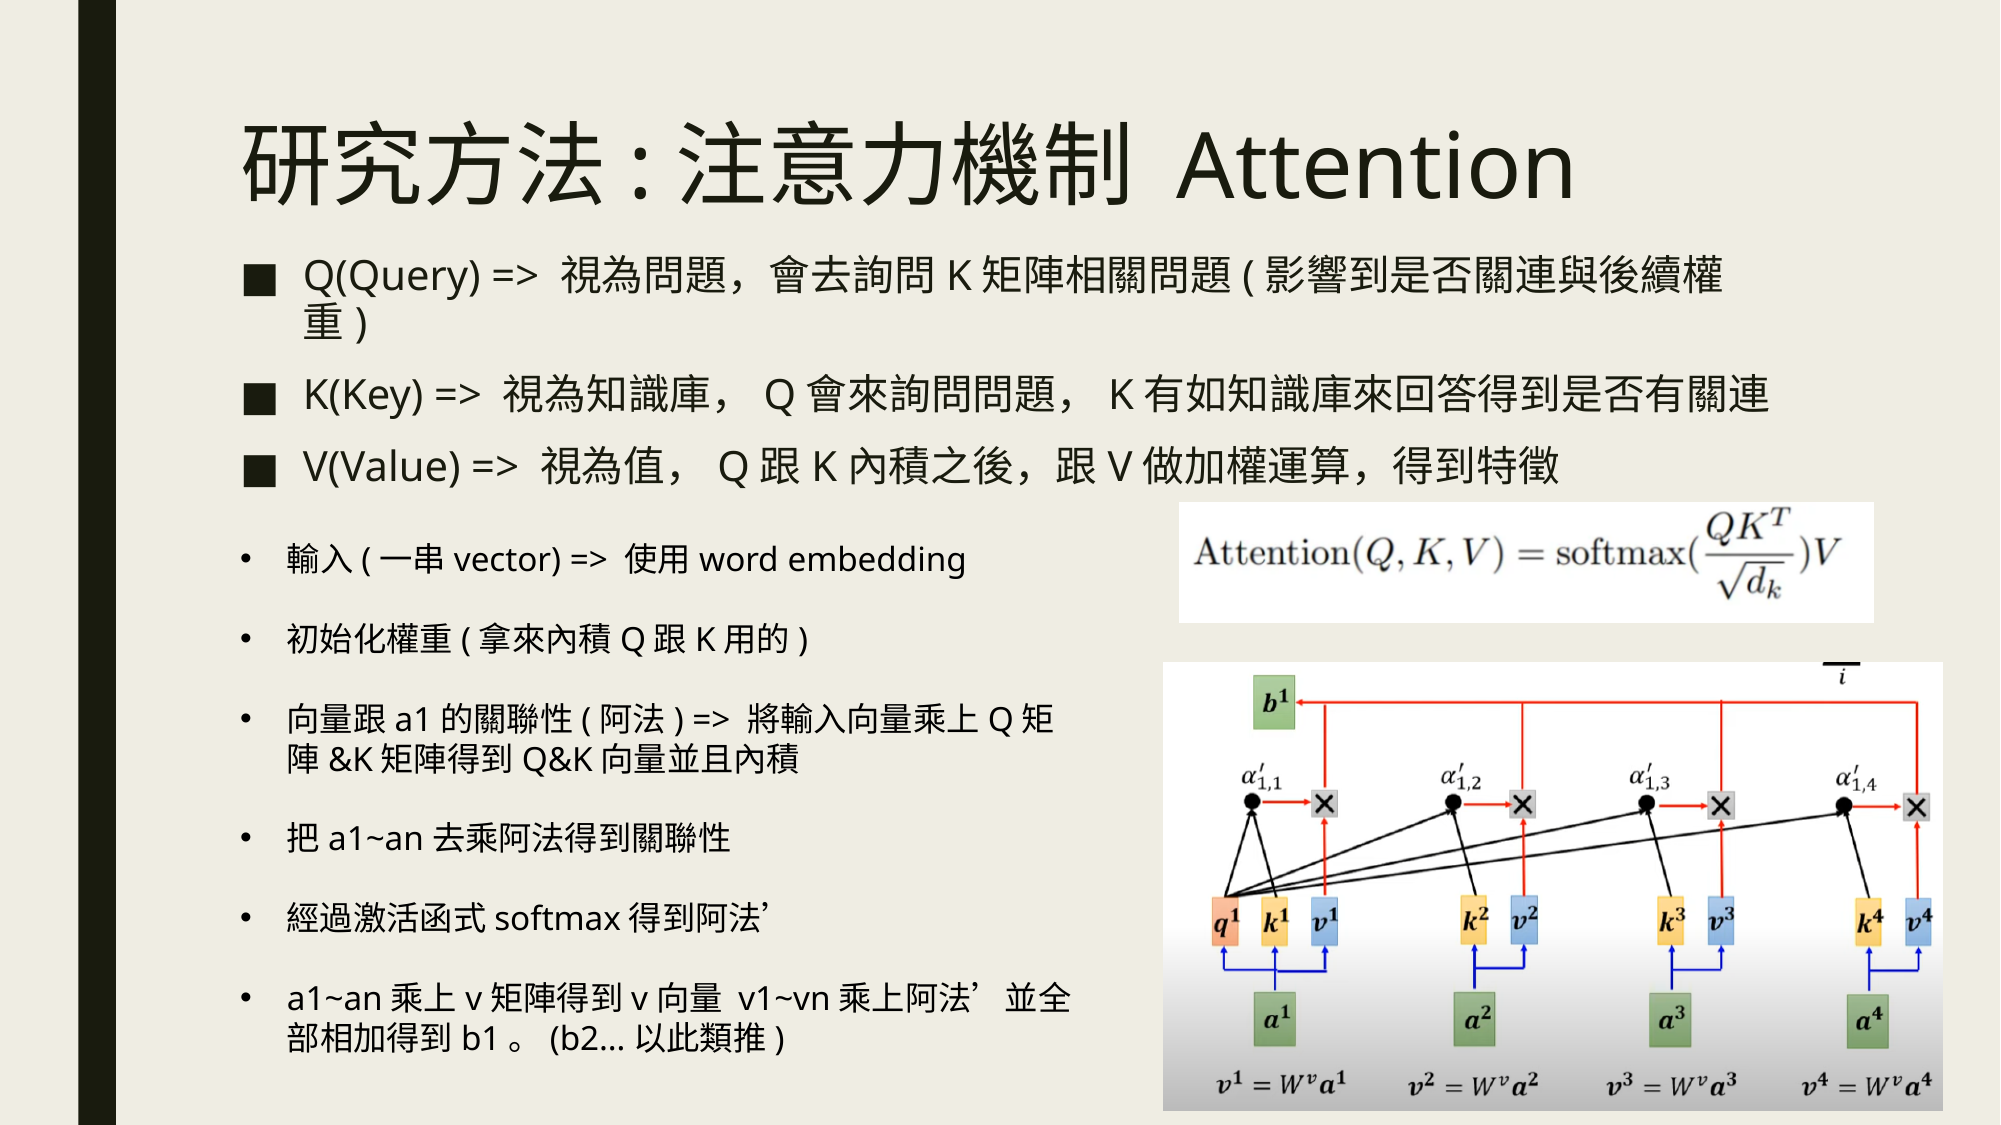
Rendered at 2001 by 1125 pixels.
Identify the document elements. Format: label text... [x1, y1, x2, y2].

text_box 輸入(一串vector) => 使用word embedding 初始化權重(拿來內積Q跟K用的) 向量跟a1的關聯性(阿法) => 將輸入向量乘上Q矩陣&K矩陣得到Q&K向量並且內積 把a1~an去乘阿法得到關聯性 經過激活函式softmax得到阿法’ a1~an乘上v矩陣得到v向量 v1~vn乘上阿法’並全部相加得到b1。(b2…以此類推) [225, 530, 1102, 1065]
list Q(Query) => 視為問題，會去詢問K矩陣相關問題(影響到是否關連與後續權重) K(Key) => 視為知識庫，Q會來詢問問題，K有如知識庫來回答得到是否有關連 V(Value) => 視為值，Q跟K內積之後，跟V做加權運算，得到特徵 [225, 245, 1800, 833]
picture [1179, 502, 1874, 624]
picture [1163, 662, 1944, 1111]
title 研究方法:注意力機制 Attention [225, 112, 1800, 245]
